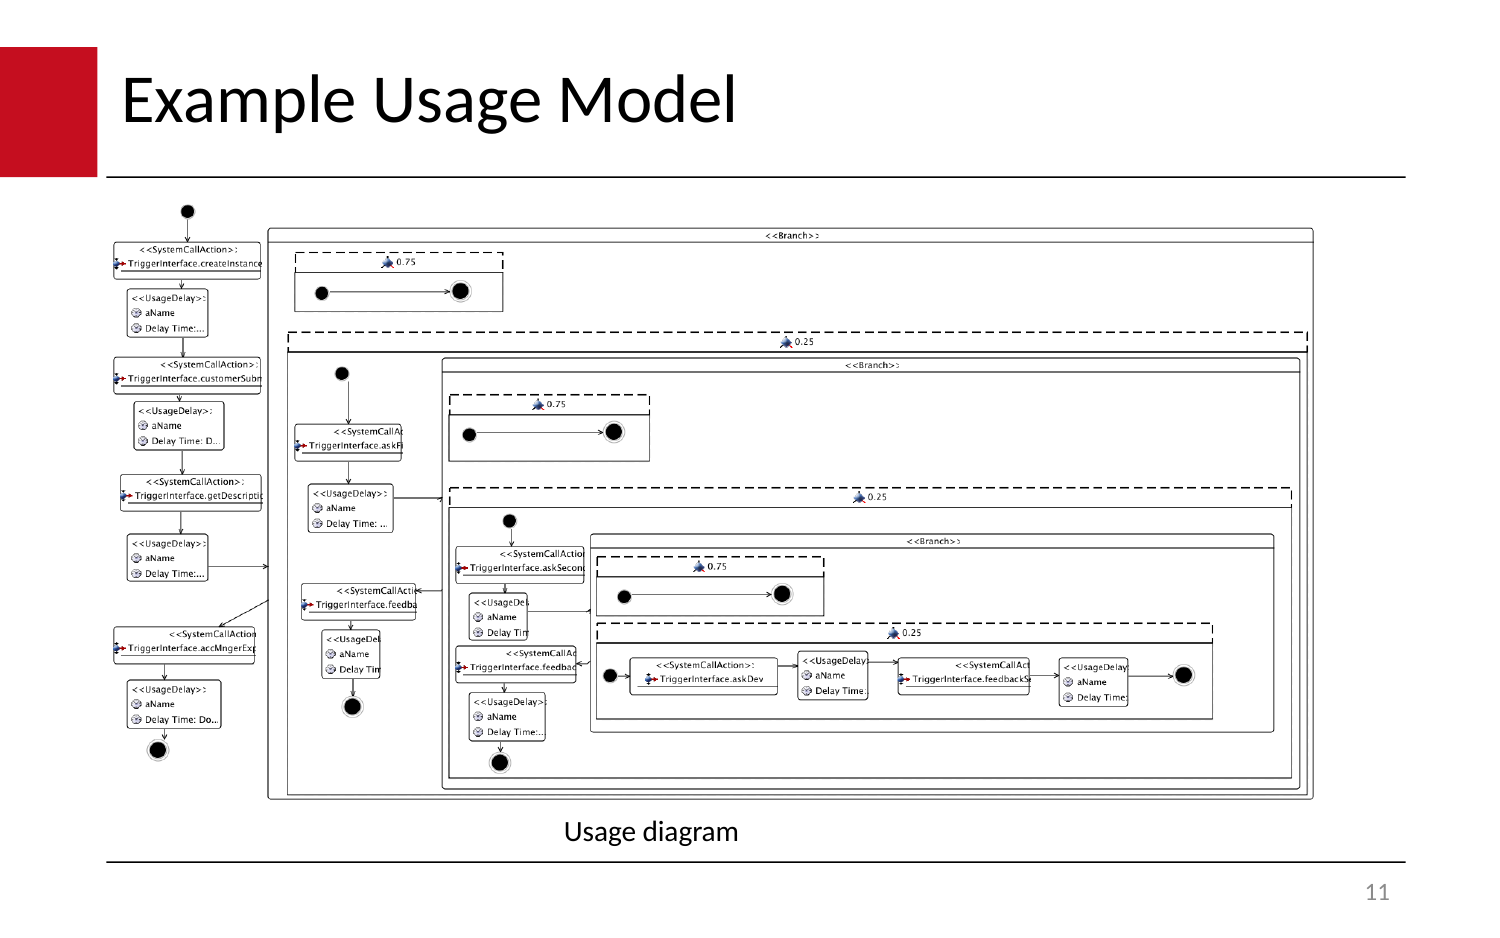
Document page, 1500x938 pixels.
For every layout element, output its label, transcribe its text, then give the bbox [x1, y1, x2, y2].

title Example Usage Model [106, 47, 1195, 154]
slide_number 11 [1100, 871, 1405, 909]
text_box Usage diagram [549, 806, 755, 855]
picture [106, 197, 1320, 806]
